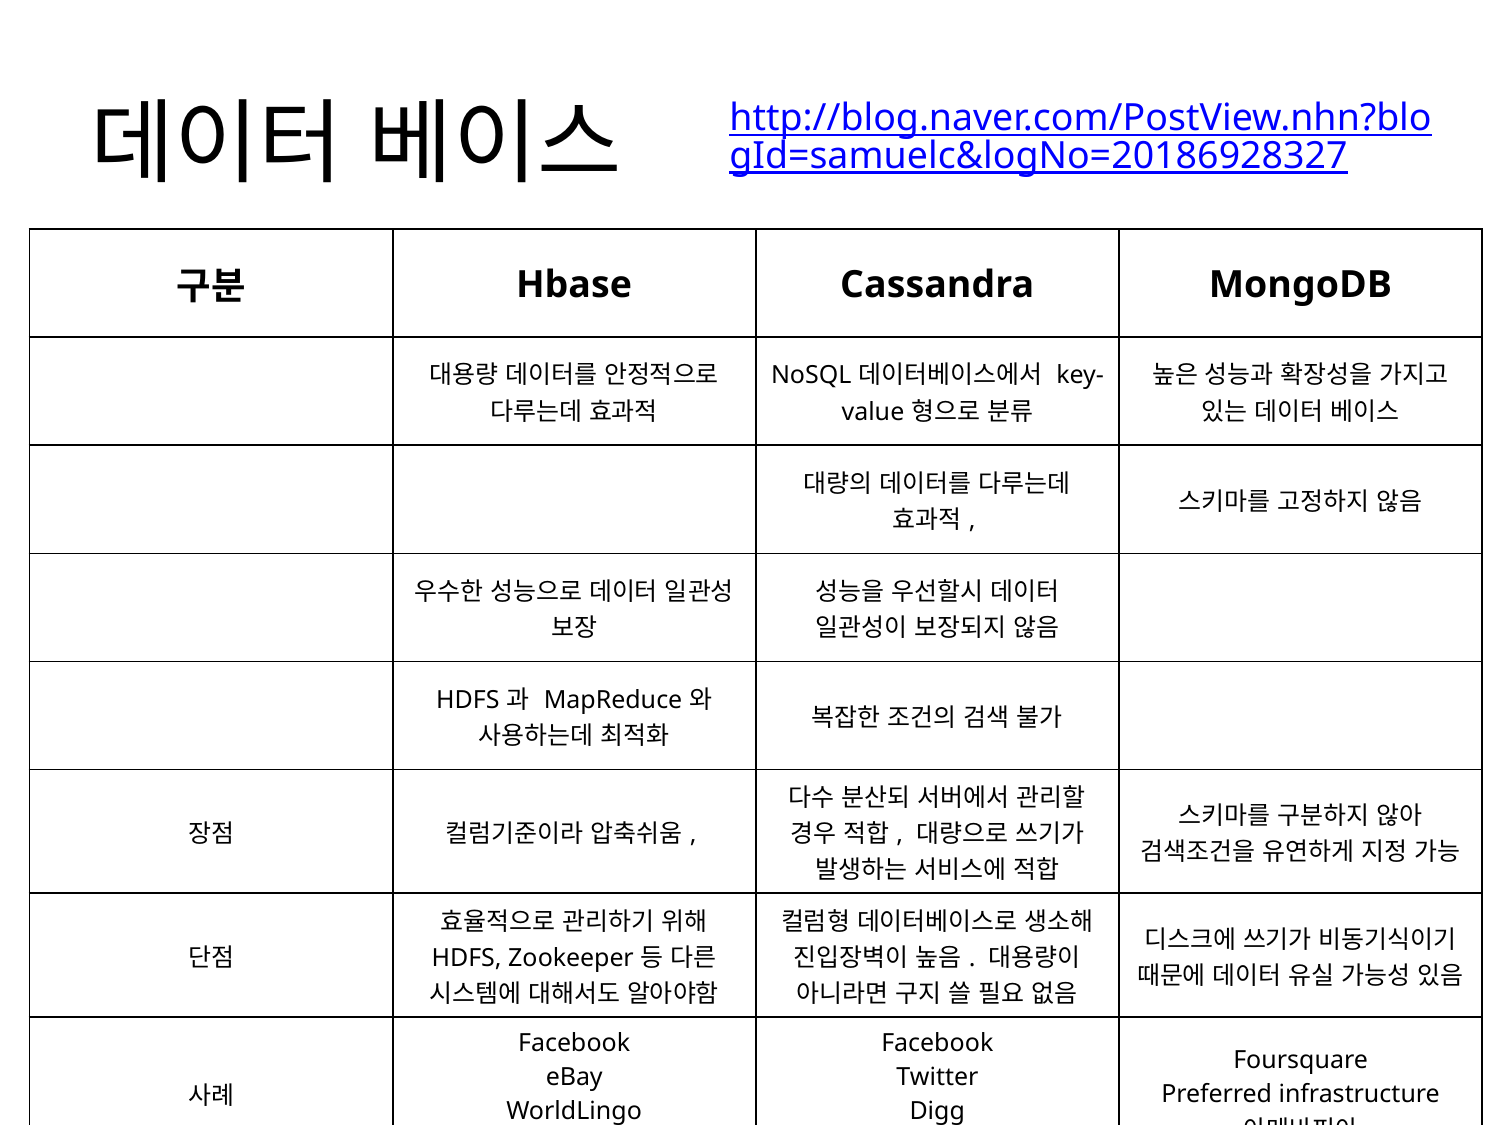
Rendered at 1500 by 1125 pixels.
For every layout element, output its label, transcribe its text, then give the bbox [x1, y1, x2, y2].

table_cell 단점 [30, 894, 392, 1016]
table_header 구분 [30, 230, 392, 336]
table_cell 우수한 성능으로 데이터 일관성 보장 [394, 554, 755, 661]
text_box 데이터 베이스 [74, 45, 1425, 228]
text_box http://blog.naver.com/PostView.nhn?blogId=samuelc&logNo=20186928327 [714, 85, 1465, 152]
table_cell 성능을 우선할시 데이터 일관성이 보장되지 않음 [757, 554, 1118, 661]
table_cell Facebook Twitter Digg 쓰기가 많은 서비스에서 사용 [757, 1018, 1118, 1125]
table_cell [30, 662, 392, 769]
table_cell HDFS과 MapReduce와 사용하는데 최적화 [394, 662, 755, 769]
table_cell 스키마를 구분하지 않아 검색조건을 유연하게 지정 가능 [1120, 770, 1481, 892]
table_header MongoDB [1120, 230, 1481, 336]
table_header Cassandra [757, 230, 1118, 336]
table_cell 컬럼기준이라 압축쉬움, [394, 770, 755, 892]
table_cell 복잡한 조건의 검색 불가 [757, 662, 1118, 769]
table_cell 장점 [30, 770, 392, 892]
table_cell 사례 [30, 1018, 392, 1125]
table_cell 대량의 데이터를 다루는데 효과적, [757, 446, 1118, 553]
table_cell [1120, 662, 1481, 769]
table_cell Facebook eBay WorldLingo 분석등의 용도로 Hbase 사용 [394, 1018, 755, 1125]
table_cell [30, 554, 392, 661]
table_cell 디스크에 쓰기가 비동기식이기 때문에 데이터 유실 가능성 있음 [1120, 894, 1481, 1016]
table_header Hbase [394, 230, 755, 336]
table_cell 높은 성능과 확장성을 가지고 있는 데이터 베이스 [1120, 338, 1481, 444]
table_cell 효율적으로 관리하기 위해 HDFS, Zookeeper등 다른 시스템에 대해서도 알아야함 [394, 894, 755, 1016]
table_cell 스키마를 고정하지 않음 [1120, 446, 1481, 553]
table_cell [1120, 554, 1481, 661]
table_cell [30, 338, 392, 444]
table_cell NoSQL데이터베이스에서 key-value형으로 분류 [757, 338, 1118, 444]
table_cell Foursquare Preferred infrastructure 아메바피아 [1120, 1018, 1481, 1125]
table_cell 컬럼형 데이터베이스로 생소해 진입장벽이 높음. 대용량이 아니라면 구지 쓸 필요 없음 [757, 894, 1118, 1016]
table_cell 대용량 데이터를 안정적으로 다루는데 효과적 [394, 338, 755, 444]
table_cell [394, 446, 755, 553]
table_cell 다수 분산되 서버에서 관리할 경우 적합, 대량으로 쓰기가 발생하는 서비스에 적합 [757, 770, 1118, 892]
table_cell [30, 446, 392, 553]
